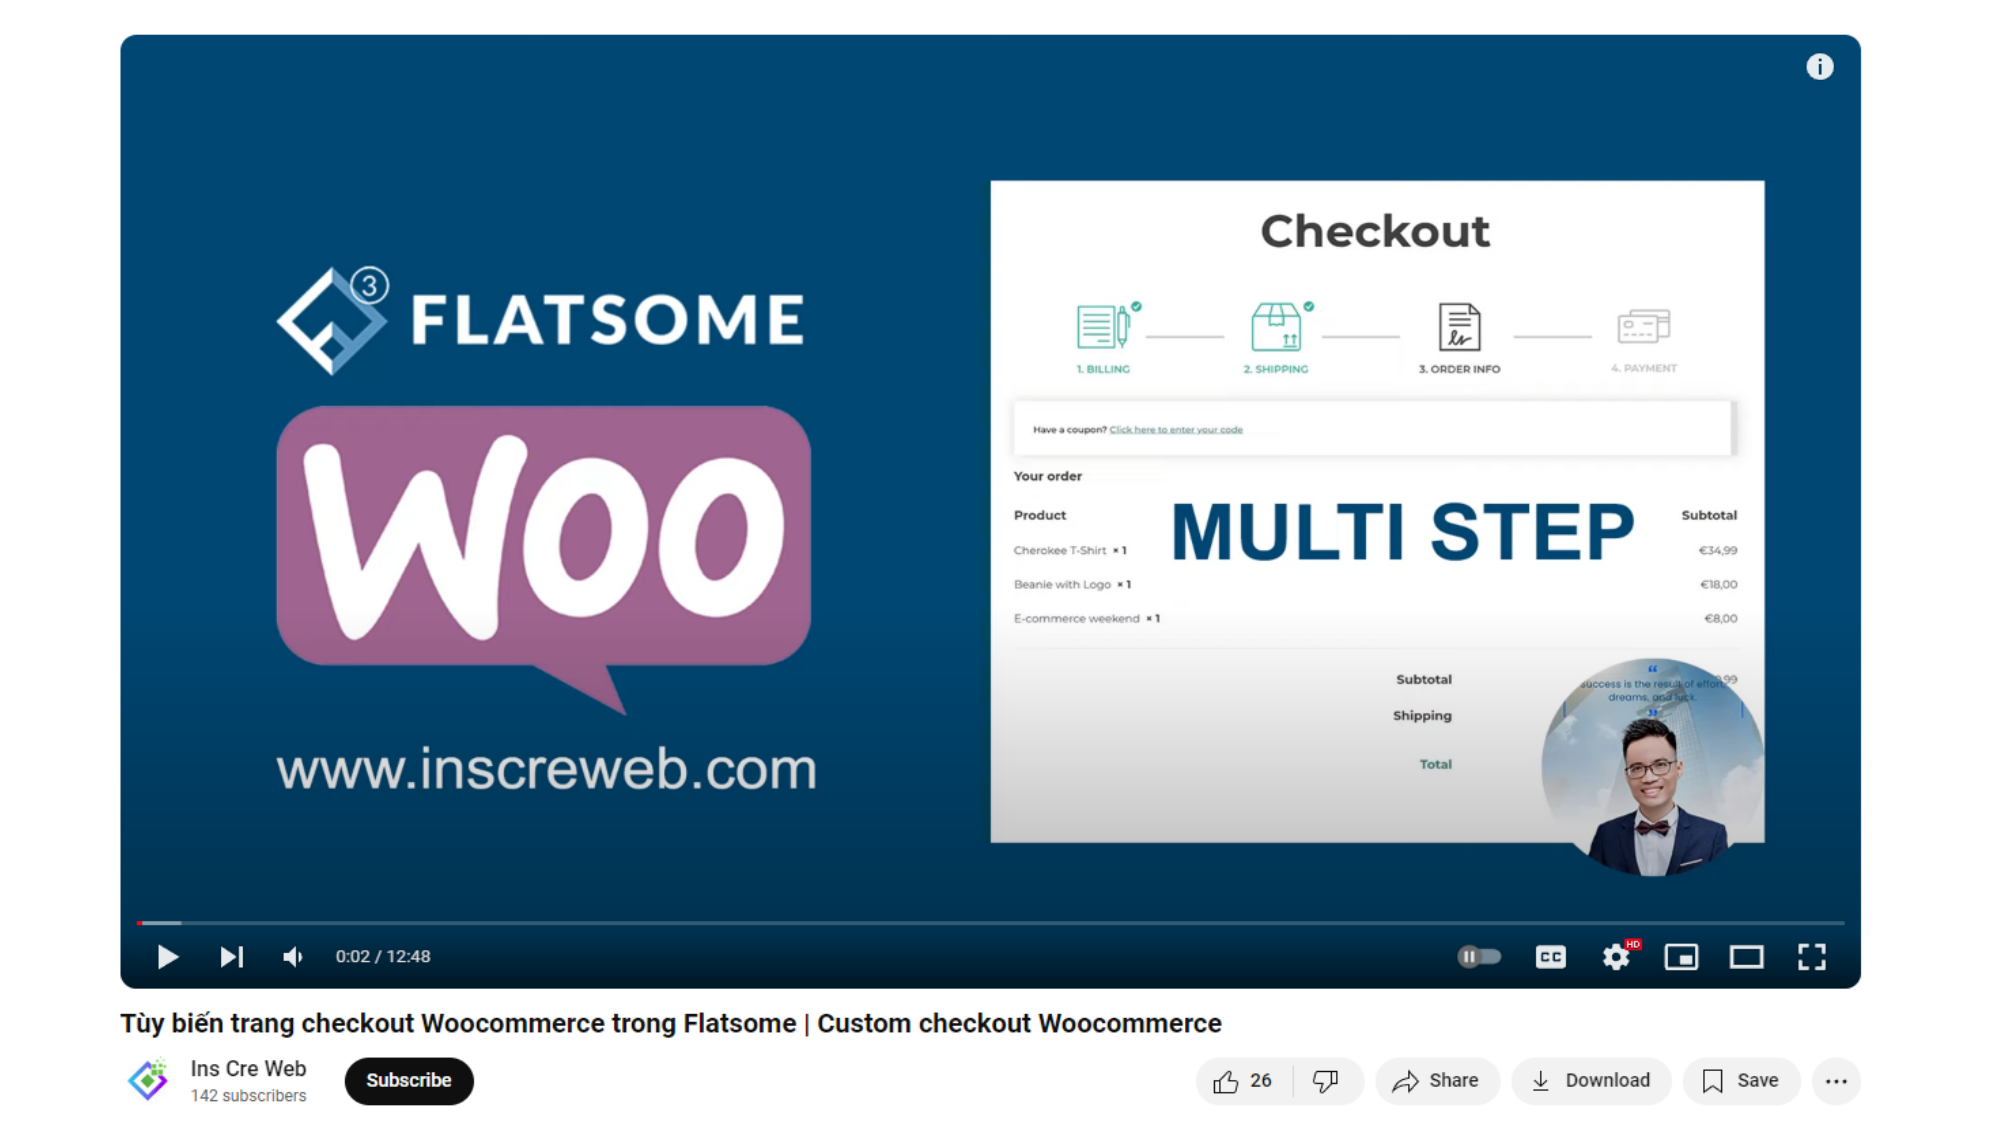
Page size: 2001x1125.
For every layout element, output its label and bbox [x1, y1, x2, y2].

picture [103, 27, 1868, 1124]
